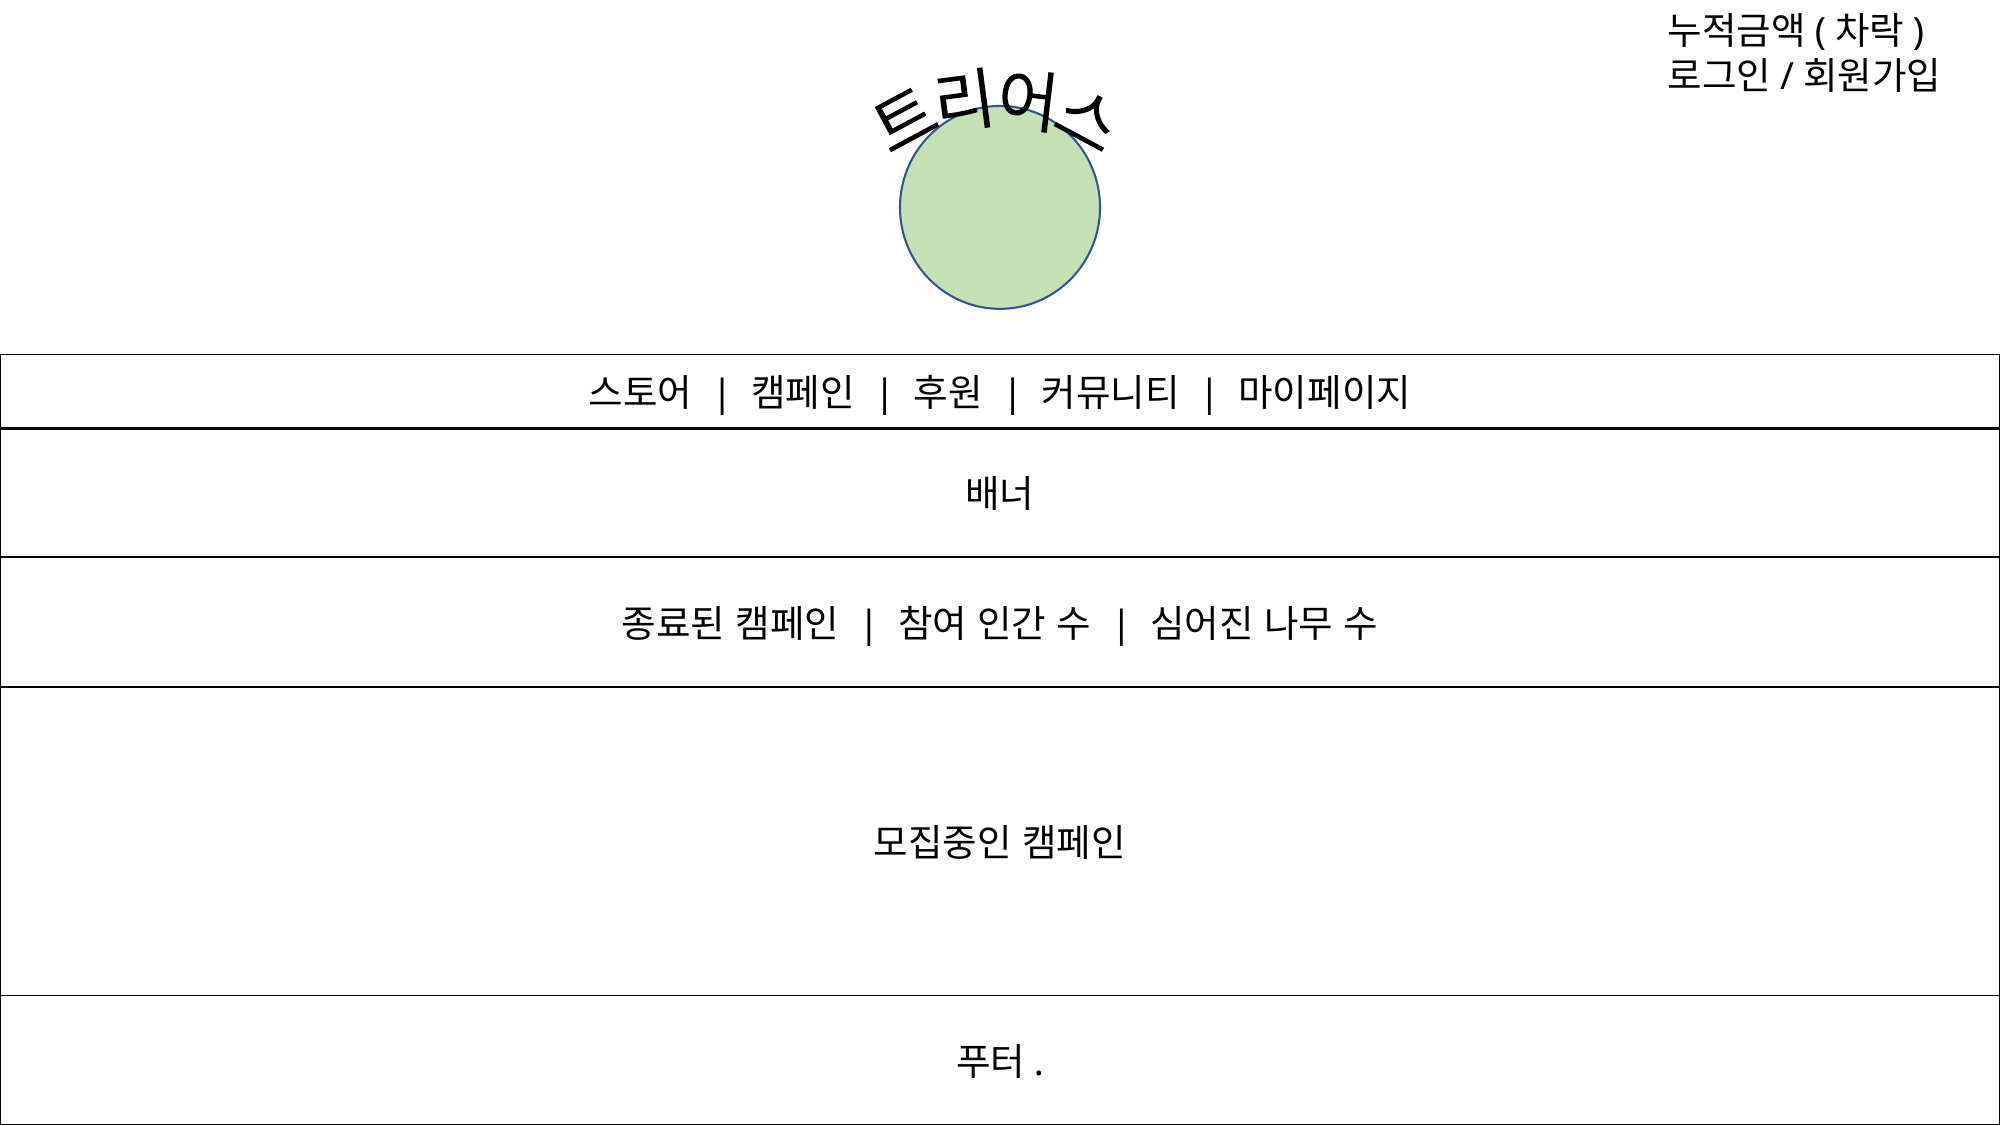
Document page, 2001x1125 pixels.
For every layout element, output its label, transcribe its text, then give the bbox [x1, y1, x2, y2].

text_box 종료된 캠페인 | 참여 인간 수 | 심어진 나무 수 [0, 557, 2000, 686]
text_box 누적금액(차락) 로그인/회원가입 [1652, 0, 1990, 105]
text_box 배너 [0, 427, 2000, 557]
text_box 푸터. [0, 995, 2000, 1125]
text_box 스토어 | 캠페인 | 후원 | 커뮤니티 | 마이페이지 [0, 354, 2000, 427]
text_box [898, 104, 1102, 310]
text_box 모집중인 캠페인 [0, 686, 2000, 995]
